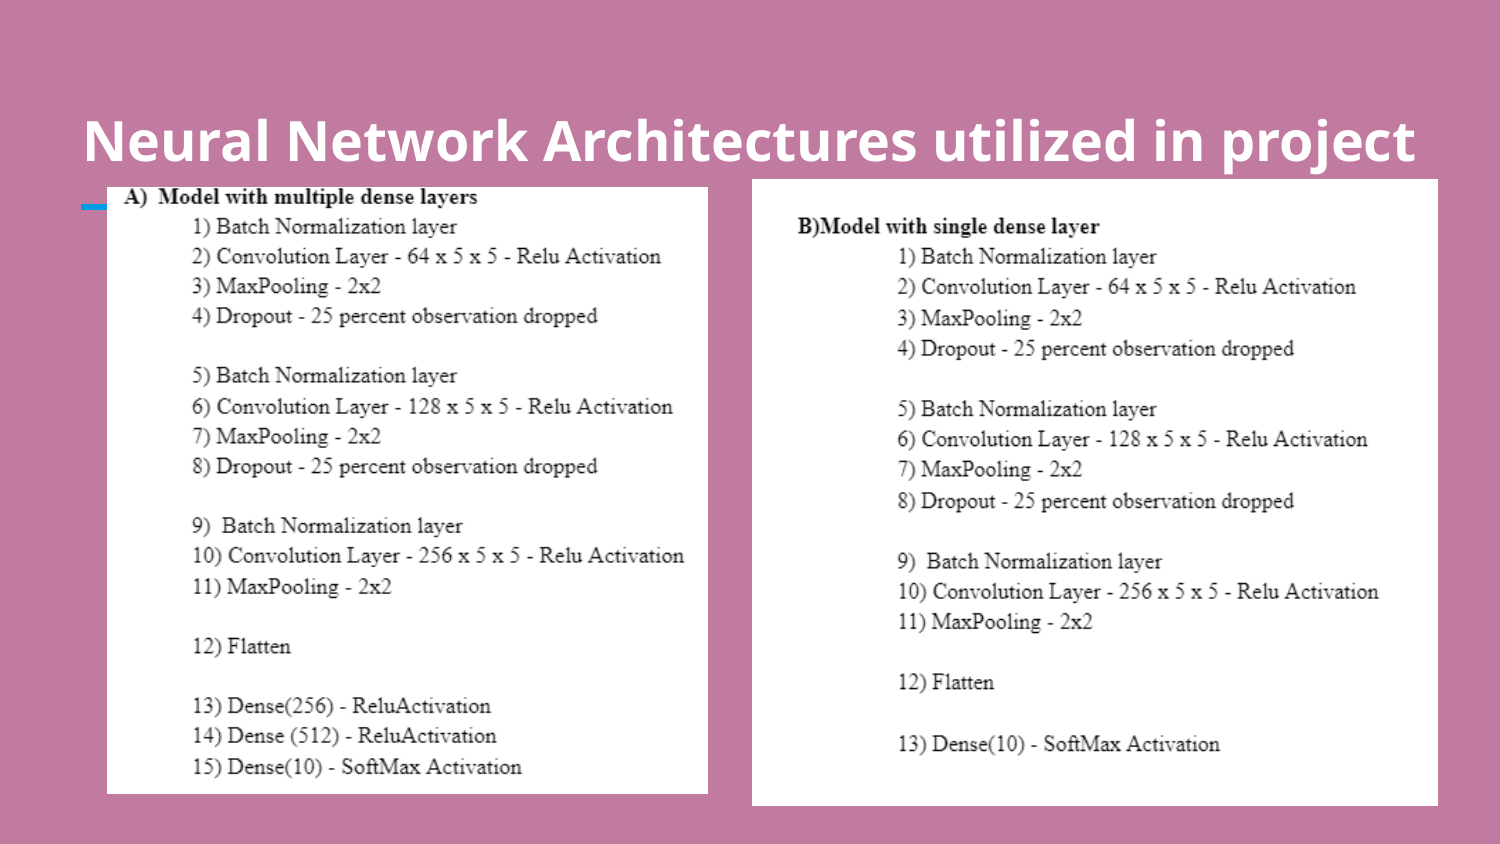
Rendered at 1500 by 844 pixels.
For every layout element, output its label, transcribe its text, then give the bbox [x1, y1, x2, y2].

picture [107, 187, 708, 794]
picture [751, 178, 1439, 807]
title Neural Network Architectures utilized in project [63, 75, 1437, 188]
